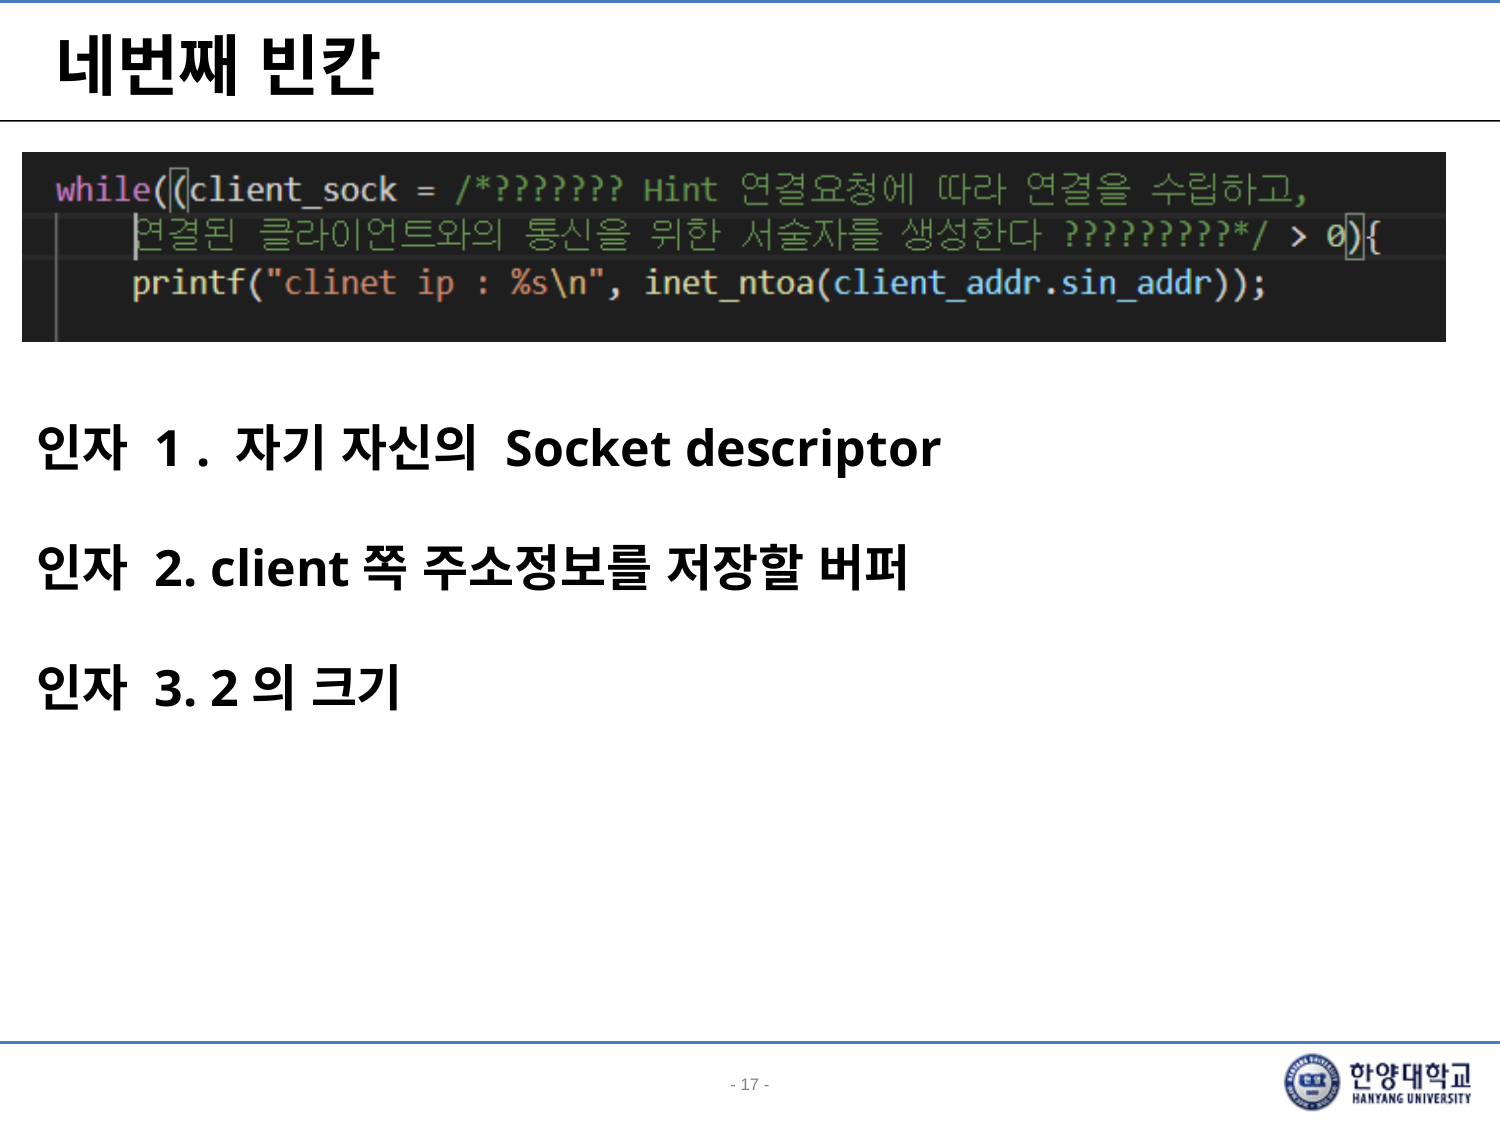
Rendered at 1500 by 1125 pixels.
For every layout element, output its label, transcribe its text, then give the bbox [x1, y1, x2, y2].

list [21, 152, 1446, 342]
text_box 인자 1 . 자기 자신의 Socket descriptor 인자 2. client쪽 주소정보를 저장할 버퍼 인자 3. 2의 크기 [22, 408, 1424, 724]
title 네번째 빈칸 [40, 32, 1449, 95]
picture [1264, 1052, 1496, 1113]
